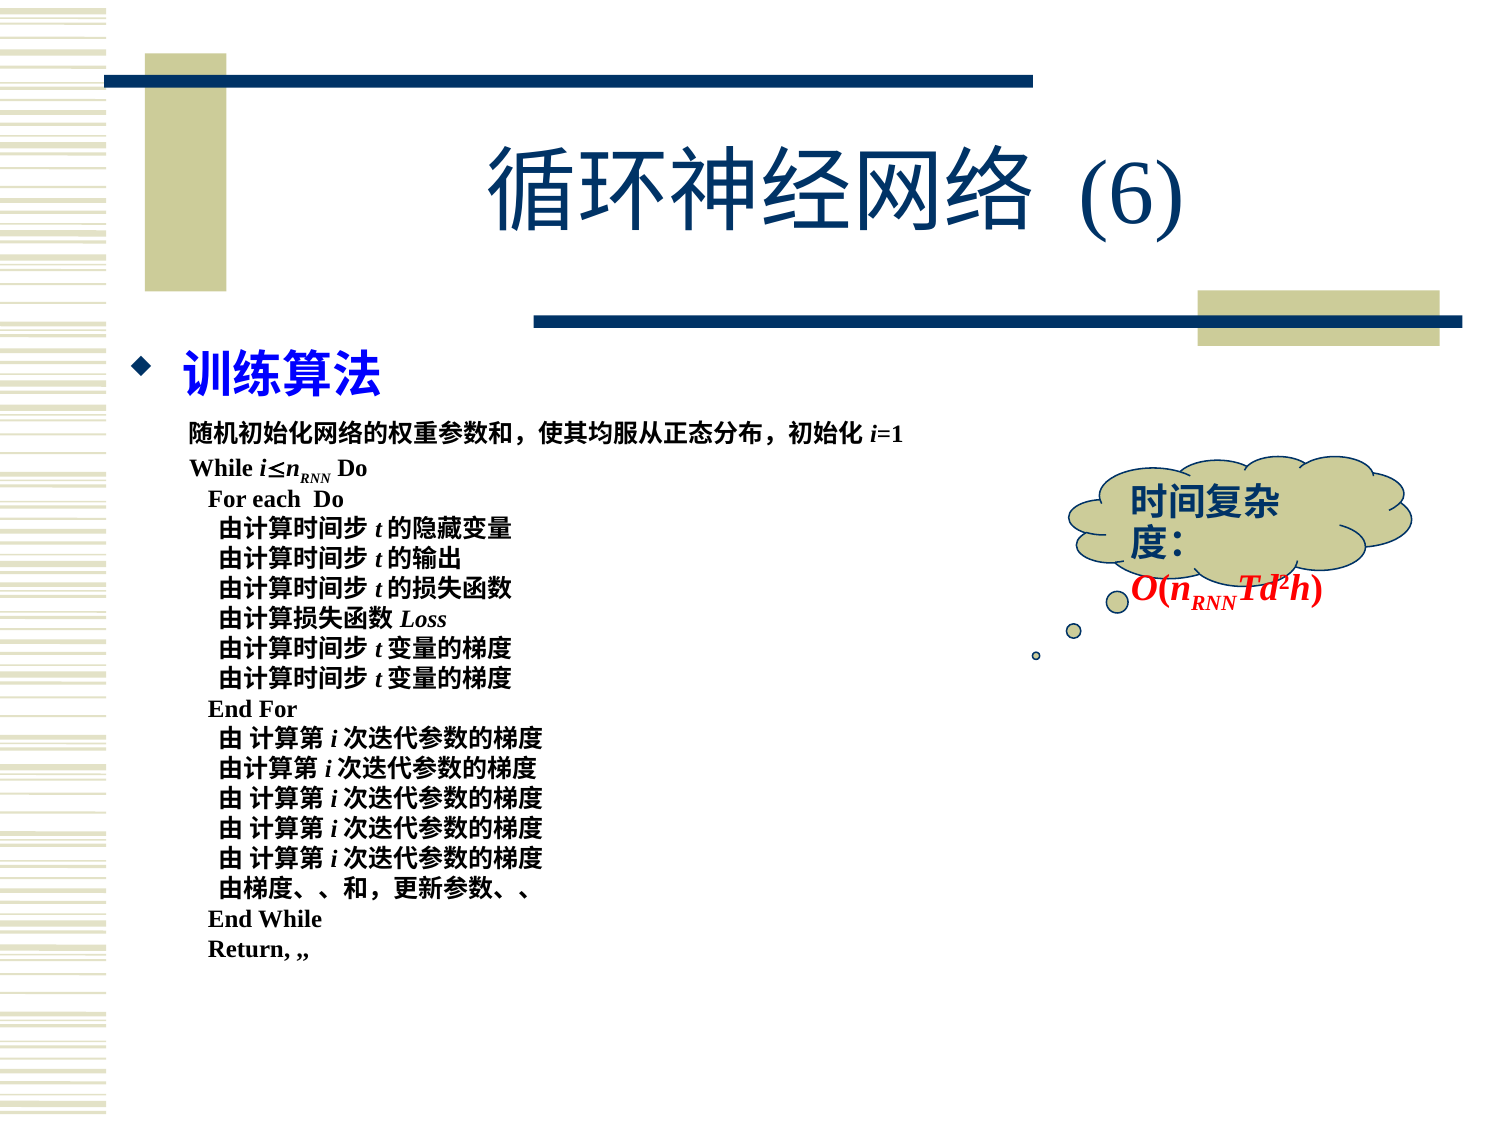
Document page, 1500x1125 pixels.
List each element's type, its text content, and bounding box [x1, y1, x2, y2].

title 循环神经网络 (6) [229, 101, 1441, 290]
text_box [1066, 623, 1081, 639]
text_box 时间复杂度：O(nRNNTd2h) [1106, 591, 1129, 613]
text_box 时间复杂度：O(nRNNTd2h) [1068, 456, 1412, 587]
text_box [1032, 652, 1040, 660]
